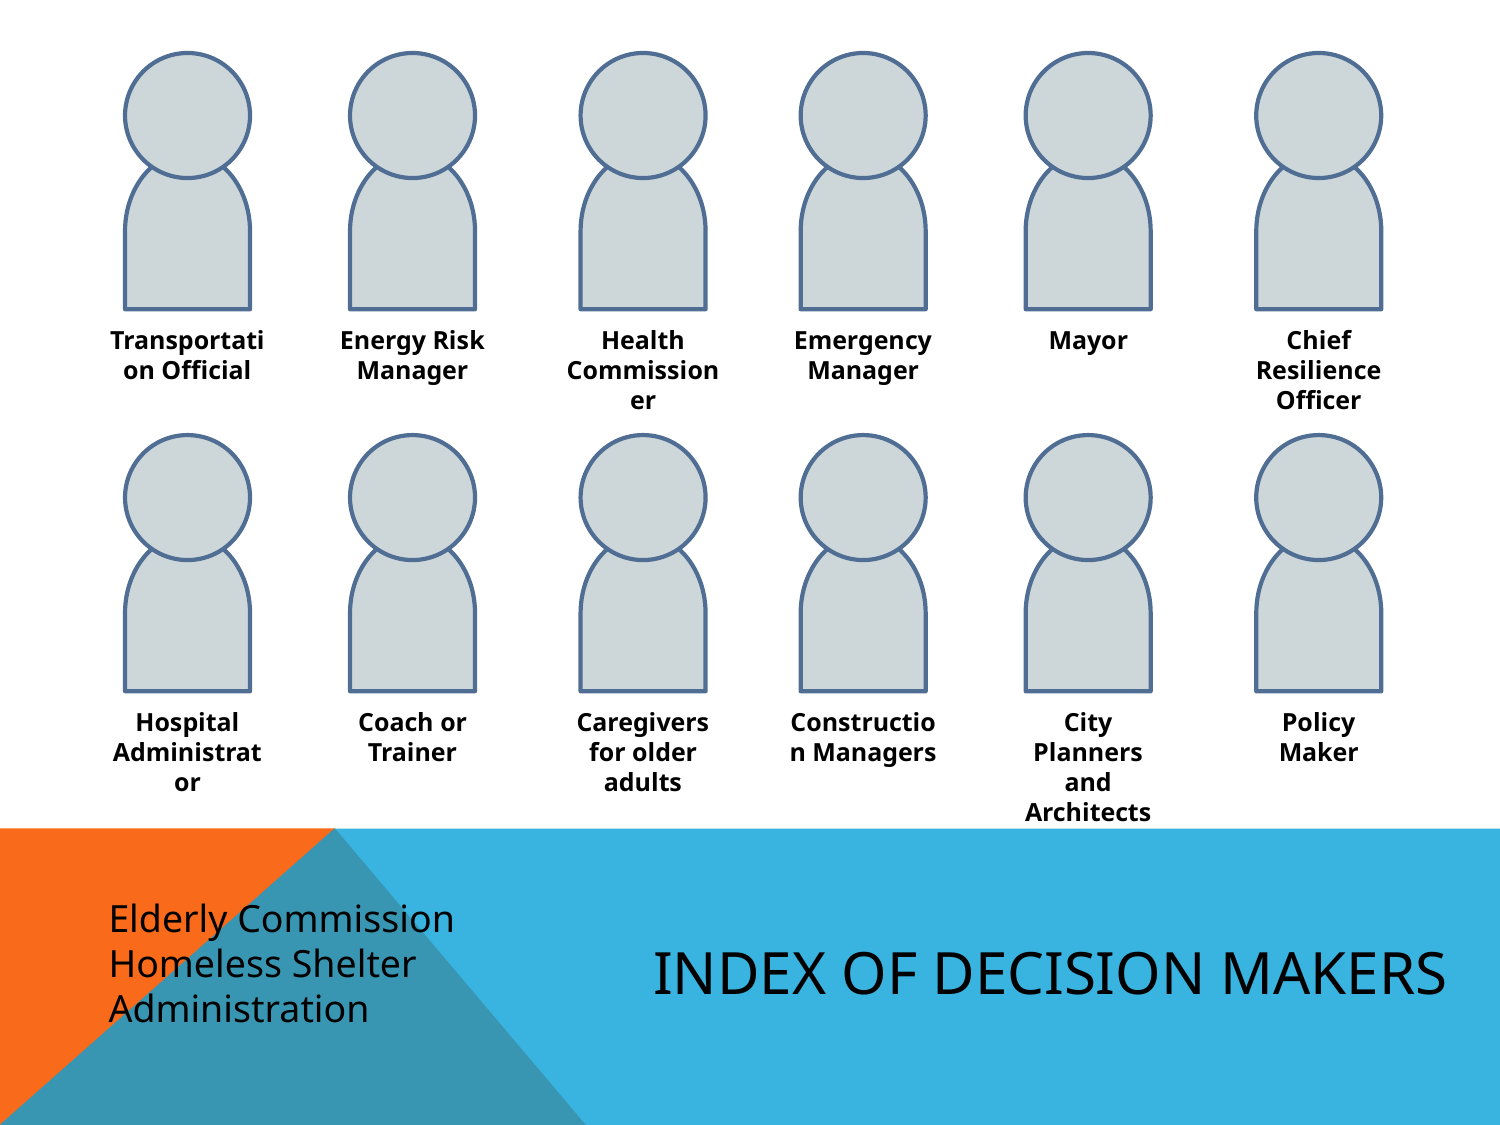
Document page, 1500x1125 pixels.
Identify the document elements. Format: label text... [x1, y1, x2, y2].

text_box Hospital Administrator [93, 699, 282, 804]
text_box Emergency Manager [769, 317, 957, 392]
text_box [1025, 52, 1151, 310]
text_box City Planners and Architects [994, 699, 1182, 834]
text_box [580, 52, 706, 310]
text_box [349, 52, 476, 310]
text_box Coach or Trainer [318, 699, 507, 774]
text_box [580, 434, 706, 692]
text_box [124, 52, 251, 310]
text_box Elderly Commission Homeless Shelter Administration [93, 887, 675, 1083]
text_box Transportation Official [93, 317, 282, 392]
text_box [1255, 434, 1382, 692]
text_box Construction Managers [769, 699, 957, 774]
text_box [1255, 52, 1382, 310]
text_box Chief Resilience Officer [1224, 317, 1413, 422]
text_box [800, 434, 926, 692]
text_box Energy Risk Manager [318, 317, 507, 392]
title Index of Decision Makers [675, 926, 1463, 1017]
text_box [349, 434, 476, 692]
text_box Mayor [994, 317, 1182, 362]
text_box Caregivers for older adults [549, 699, 737, 804]
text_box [800, 52, 926, 310]
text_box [124, 434, 251, 692]
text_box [1025, 434, 1151, 692]
text_box Health Commissioner [549, 317, 737, 422]
text_box Policy Maker [1224, 699, 1413, 774]
